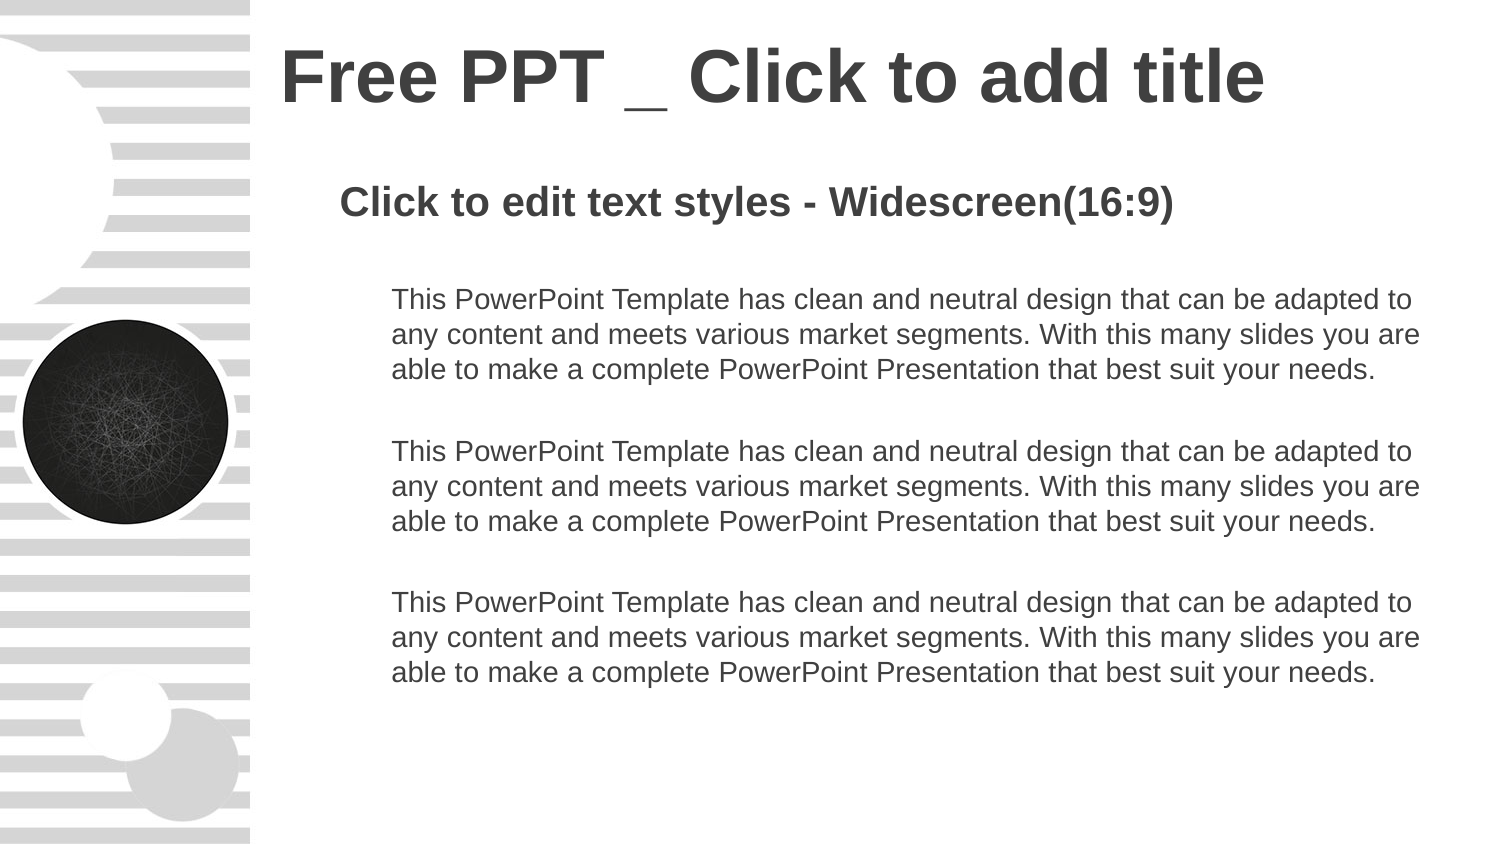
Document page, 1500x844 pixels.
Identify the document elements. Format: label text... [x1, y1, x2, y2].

list This PowerPoint Template has clean and neutral design that can be adapted to any content and meets various market segments. With this many slides you are able to make a complete PowerPoint Presentation that best suit your needs. This PowerPoint Template has clean and neutral design that can be adapted to any content and meets various market segments. With this many slides you are able to make a complete PowerPoint Presentation that best suit your needs. This PowerPoint Template has clean and neutral design that can be adapted to any content and meets various market segments. With this many slides you are able to make a complete PowerPoint Presentation that best suit your needs. [326, 273, 1461, 765]
title Free PPT _ Click to add title [265, 0, 1500, 146]
picture [0, 0, 1500, 844]
list Click to edit text styles - Widescreen(16:9) [324, 161, 1459, 238]
